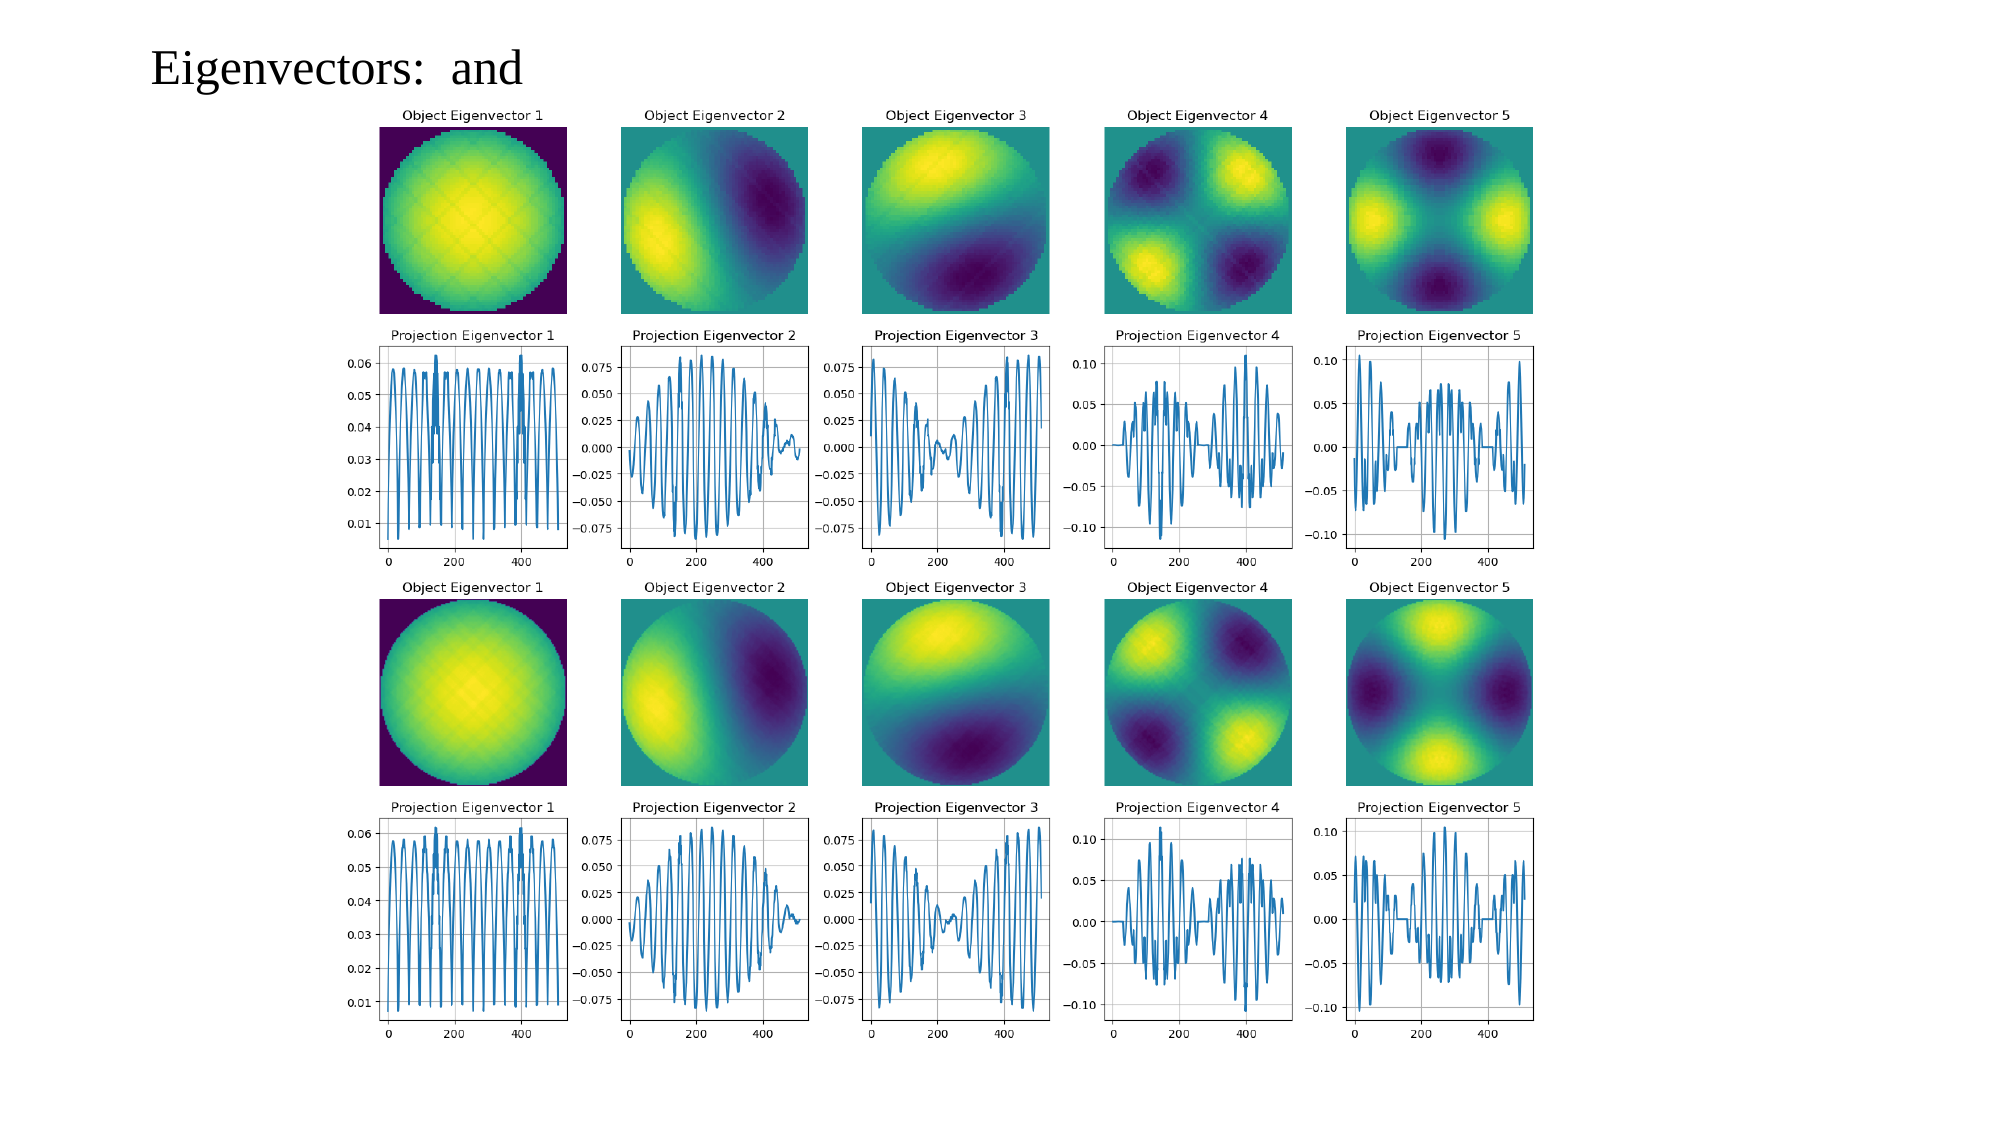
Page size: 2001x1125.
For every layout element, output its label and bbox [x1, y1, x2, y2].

picture [338, 102, 1540, 1047]
